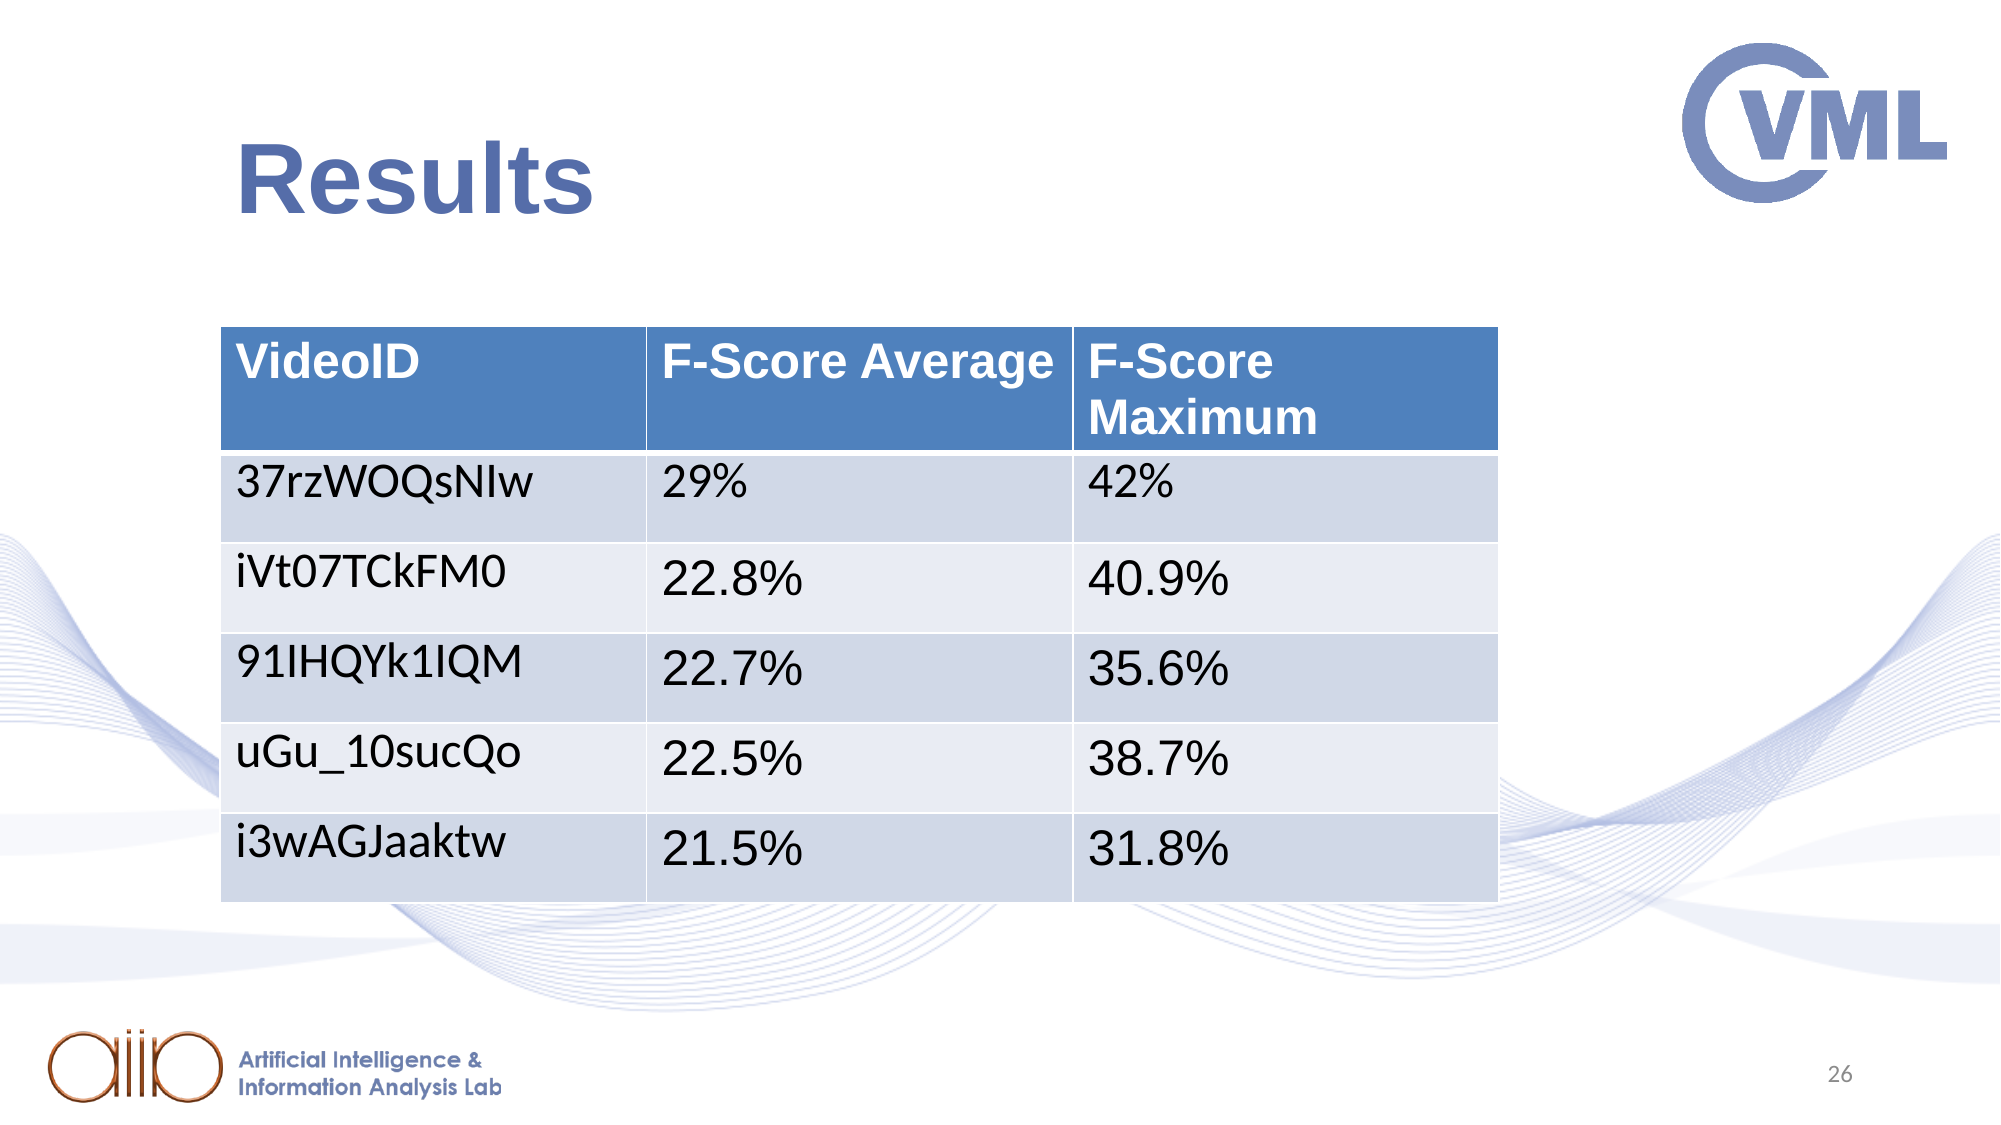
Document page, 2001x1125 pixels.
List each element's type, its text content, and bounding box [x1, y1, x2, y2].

table_cell 22.7% [647, 634, 1072, 722]
table_cell i3wAGJaaktw [221, 814, 646, 902]
table_cell 38.7% [1074, 724, 1498, 812]
picture [43, 1023, 501, 1106]
table_header F-Score Average [647, 327, 1072, 450]
table_header VideoID [221, 327, 646, 450]
table_cell 35.6% [1074, 634, 1498, 722]
table_cell 91IHQYk1IQM [221, 634, 646, 722]
title Results [220, 66, 1572, 282]
table_cell 22.5% [647, 724, 1072, 812]
table_cell 29% [647, 456, 1072, 542]
table_cell iVt07TCkFM0 [221, 544, 646, 632]
table_cell 22.8% [647, 544, 1072, 632]
table_cell 42% [1074, 456, 1498, 542]
slide_number 26 [1401, 1042, 1869, 1103]
picture [1647, 19, 1993, 226]
table_cell 31.8% [1074, 814, 1498, 902]
table_cell 21.5% [647, 814, 1072, 902]
table_cell 37rzWOQsNIw [221, 456, 646, 542]
table_header F-Score Maximum [1074, 327, 1498, 450]
table_cell uGu_10sucQo [221, 724, 646, 812]
table_cell 40.9% [1074, 544, 1498, 632]
